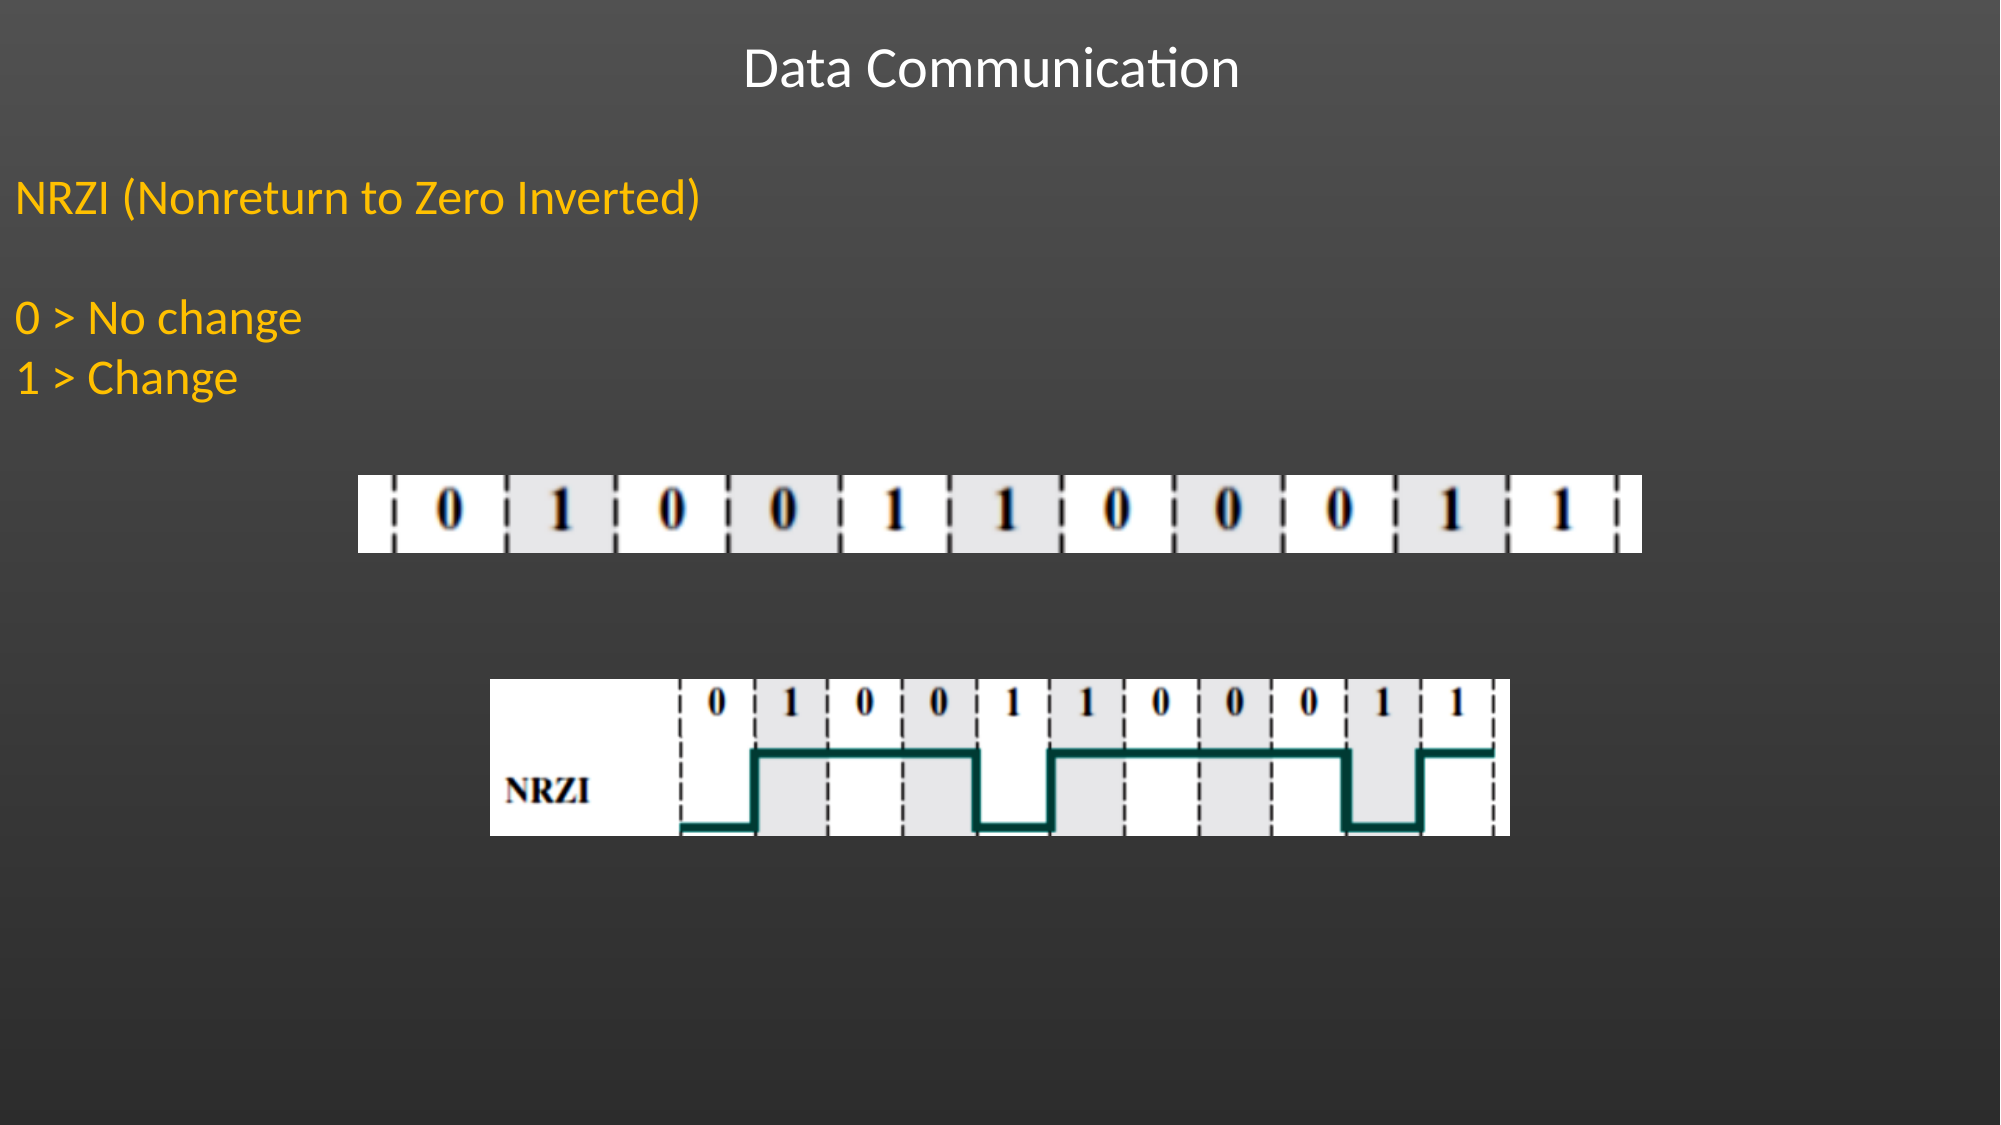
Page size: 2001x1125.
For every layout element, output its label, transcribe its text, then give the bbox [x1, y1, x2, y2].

text_box Data Communication [729, 21, 1271, 107]
text_box NRZI (Nonreturn to Zero Inverted) 0 > No change 1 > Change [0, 157, 2000, 412]
picture [358, 472, 1642, 553]
picture [490, 679, 1510, 836]
